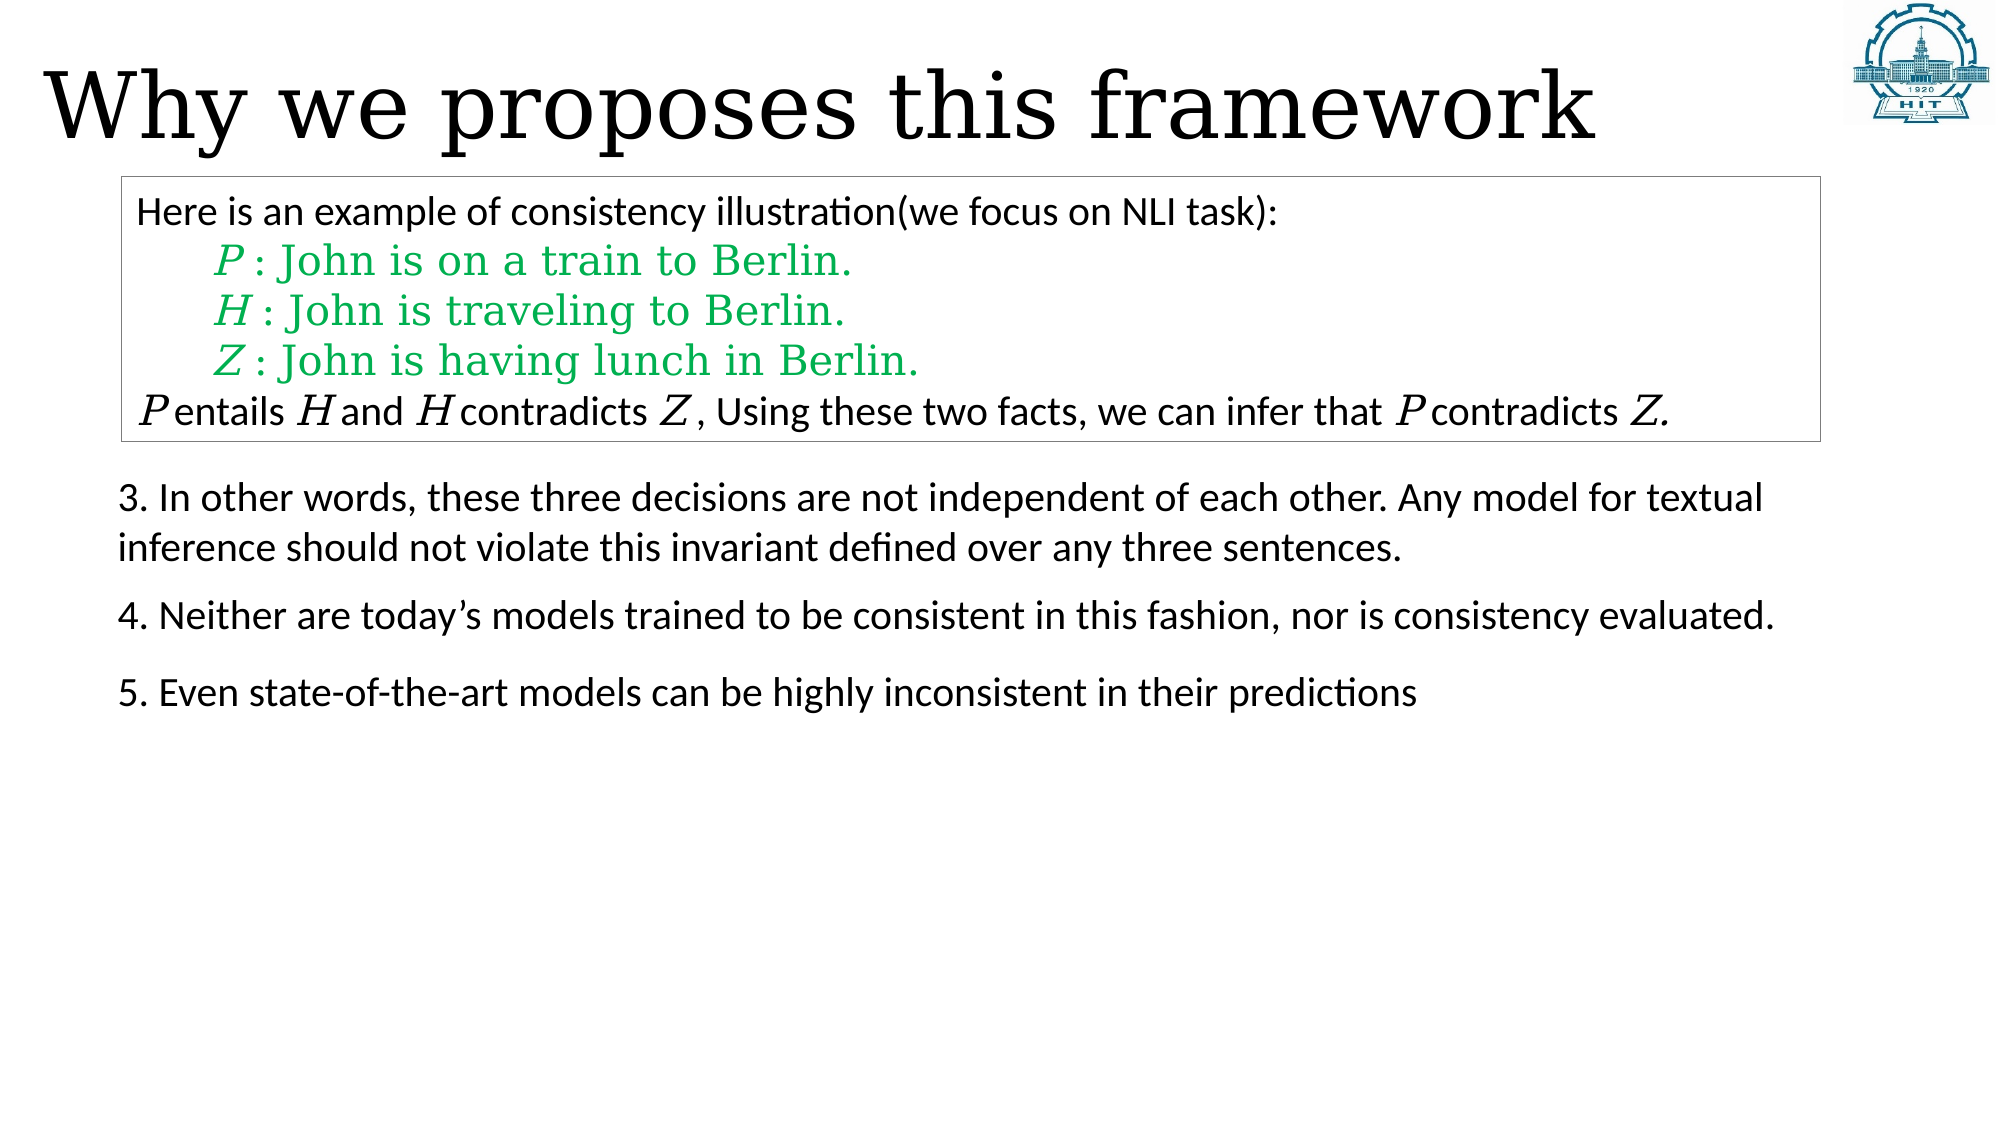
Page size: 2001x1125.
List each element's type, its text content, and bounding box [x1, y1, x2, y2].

text_box 3. In other words, these three decisions are not independent of each other. Any model for textual inference should not violate this invariant defined over any three sentences. [102, 462, 1821, 580]
text_box 4. Neither are today’s models trained to be consistent in this fashion, nor is consistency evaluated. [102, 580, 1833, 656]
picture [1839, 0, 2000, 125]
text_box Why we proposes this framework [0, 0, 1725, 218]
text_box 5. Even state-of-the-art models can be highly inconsistent in their predictions [102, 656, 1833, 772]
text_box Here is an example of consistency illustration(we focus on NLI task): P : John is on a train to Berlin. H : John is traveling to Berlin. Z : John is having lunch in Berlin. P entails H and H contradicts Z , Using these two facts, we can infer that P contradicts Z. [121, 176, 1821, 442]
